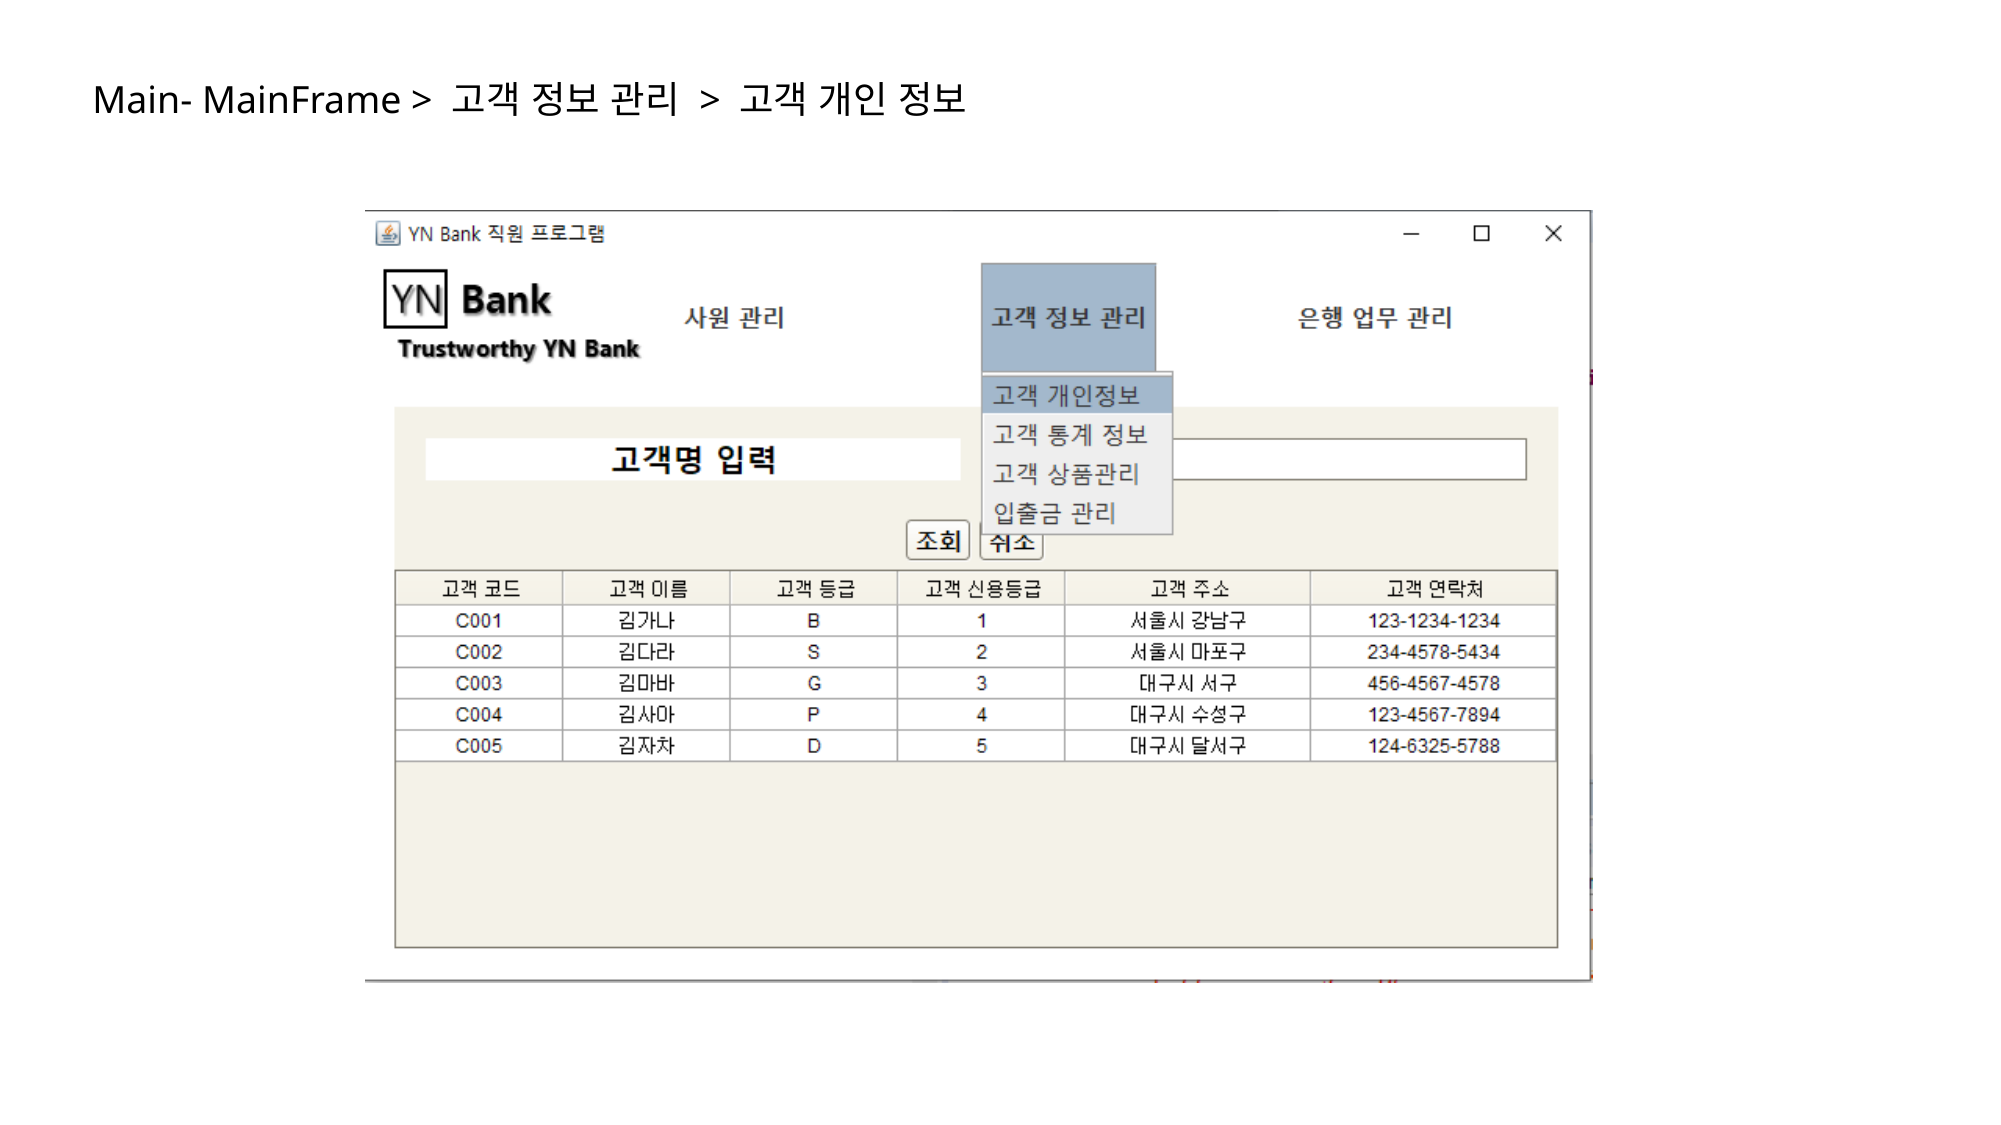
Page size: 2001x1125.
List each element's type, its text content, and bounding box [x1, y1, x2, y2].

picture [365, 210, 1593, 983]
text_box Main- MainFrame > 고객 정보 관리 > 고객 개인 정보 [77, 68, 1299, 129]
